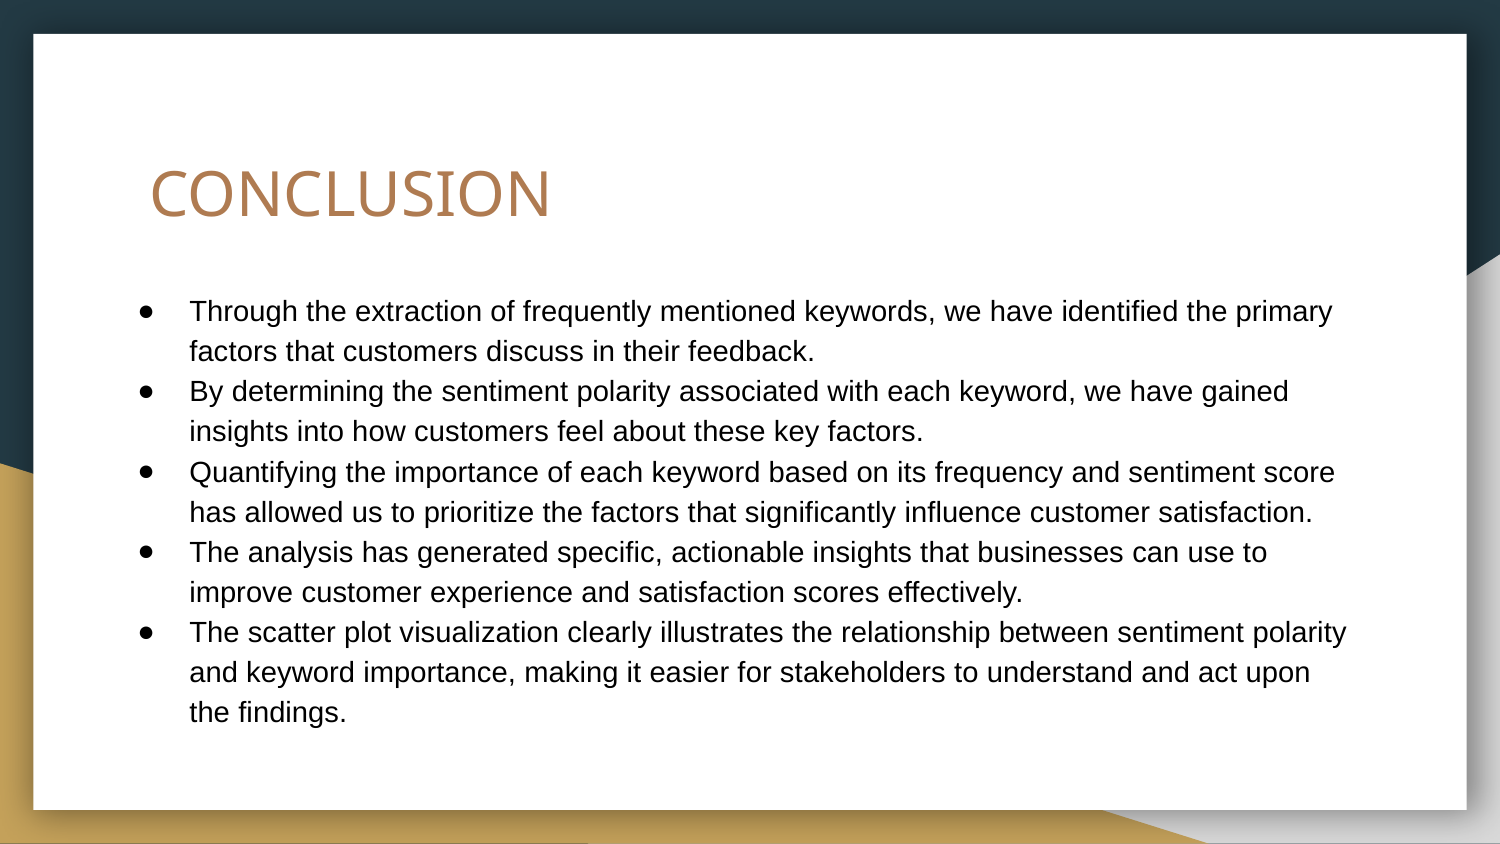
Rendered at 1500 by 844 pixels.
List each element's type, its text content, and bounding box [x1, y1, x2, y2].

title CONCLUSION [134, 138, 1366, 272]
list Through the extraction of frequently mentioned keywords, we have identified the primary factors that customers discuss in their feedback. By determining the sentiment polarity associated with each keyword, we have gained insights into how customers feel about these key factors. Quantifying the importance of each keyword based on its frequency and sentiment score has allowed us to prioritize the factors that significantly influence customer satisfaction. The analysis has generated specific, actionable insights that businesses can use to improve customer experience and satisfaction scores effectively. The scatter plot visualization clearly illustrates the relationship between sentiment polarity and keyword importance, making it easier for stakeholders to understand and act upon the findings. [99, 272, 1366, 718]
